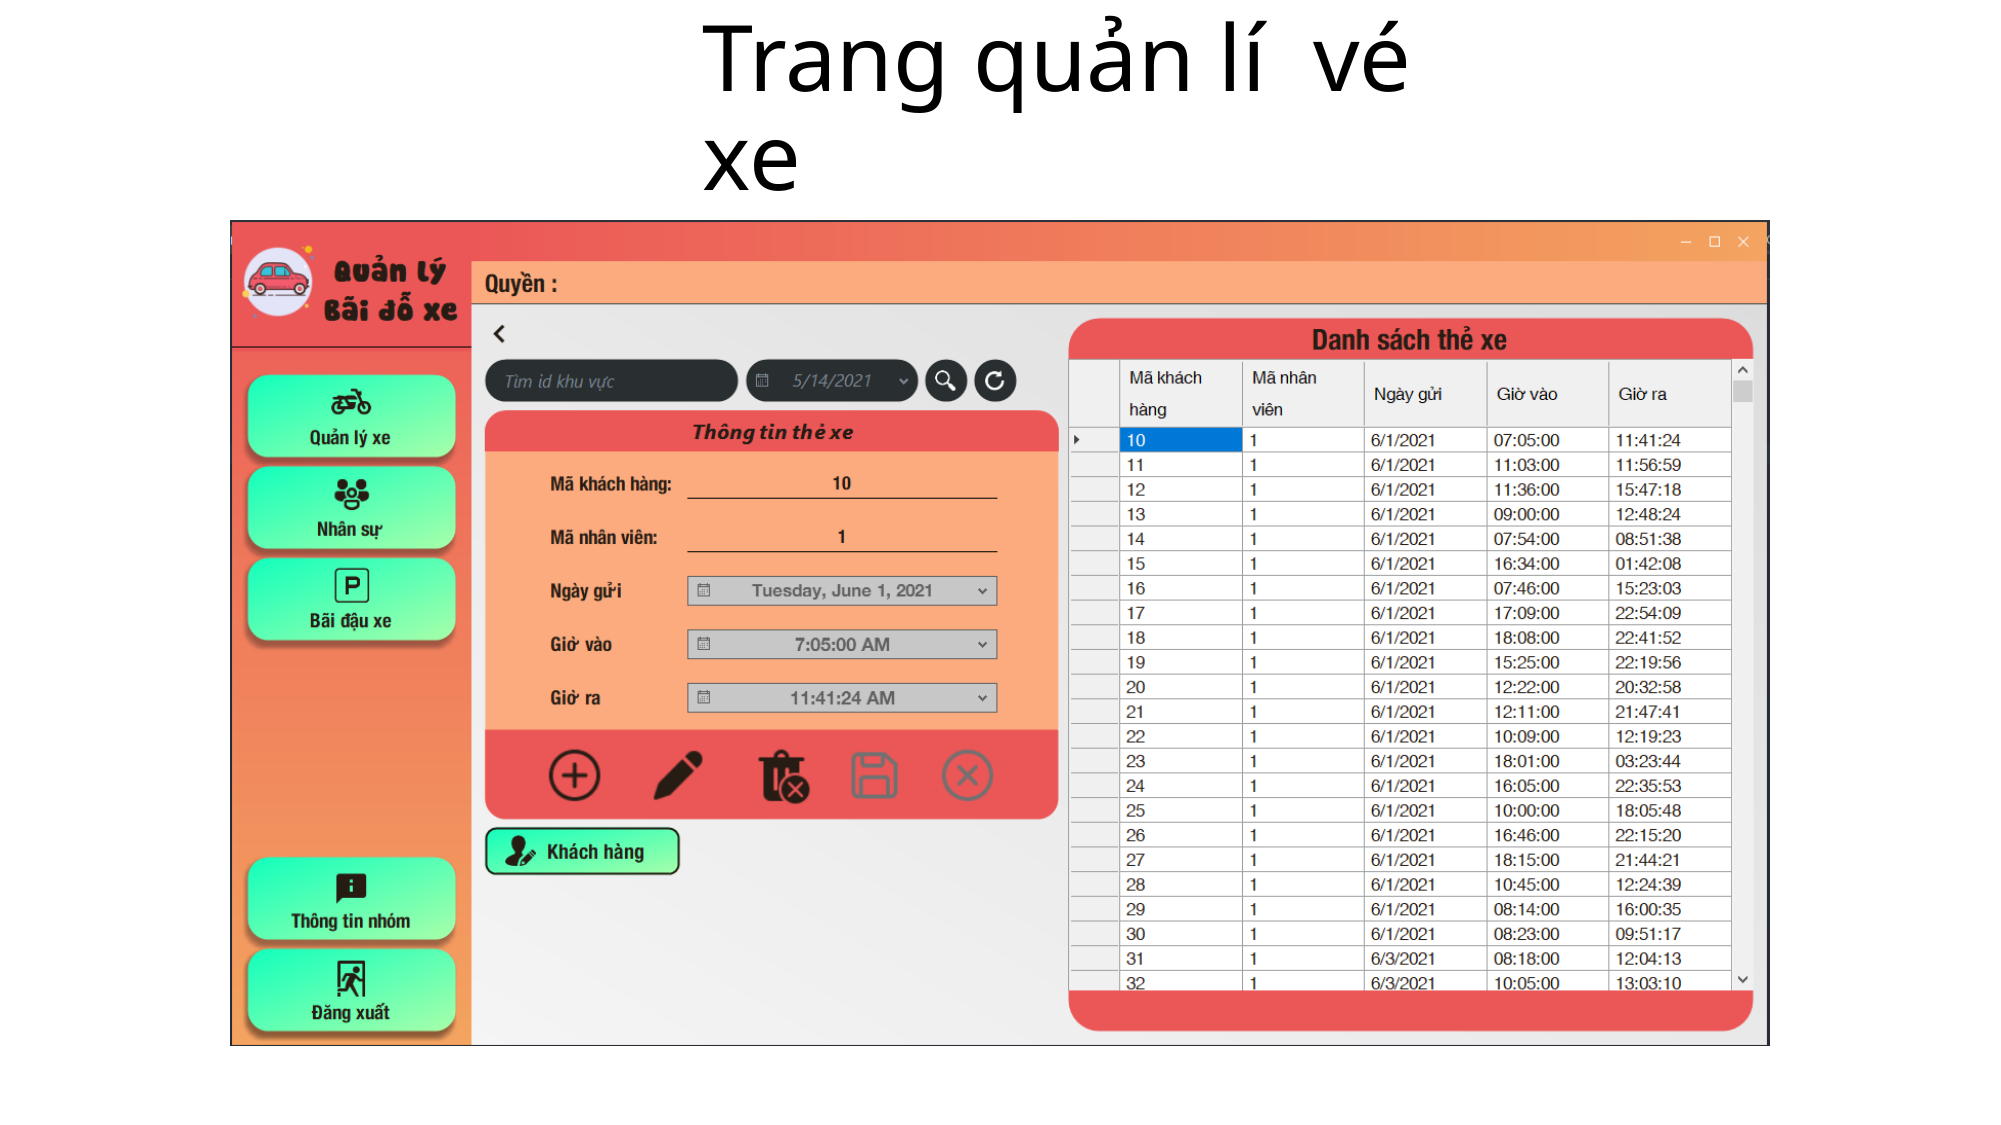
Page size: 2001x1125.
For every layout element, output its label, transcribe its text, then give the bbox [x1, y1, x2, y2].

title Trang quản lí vé xe [687, 3, 1437, 220]
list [230, 220, 1770, 1046]
